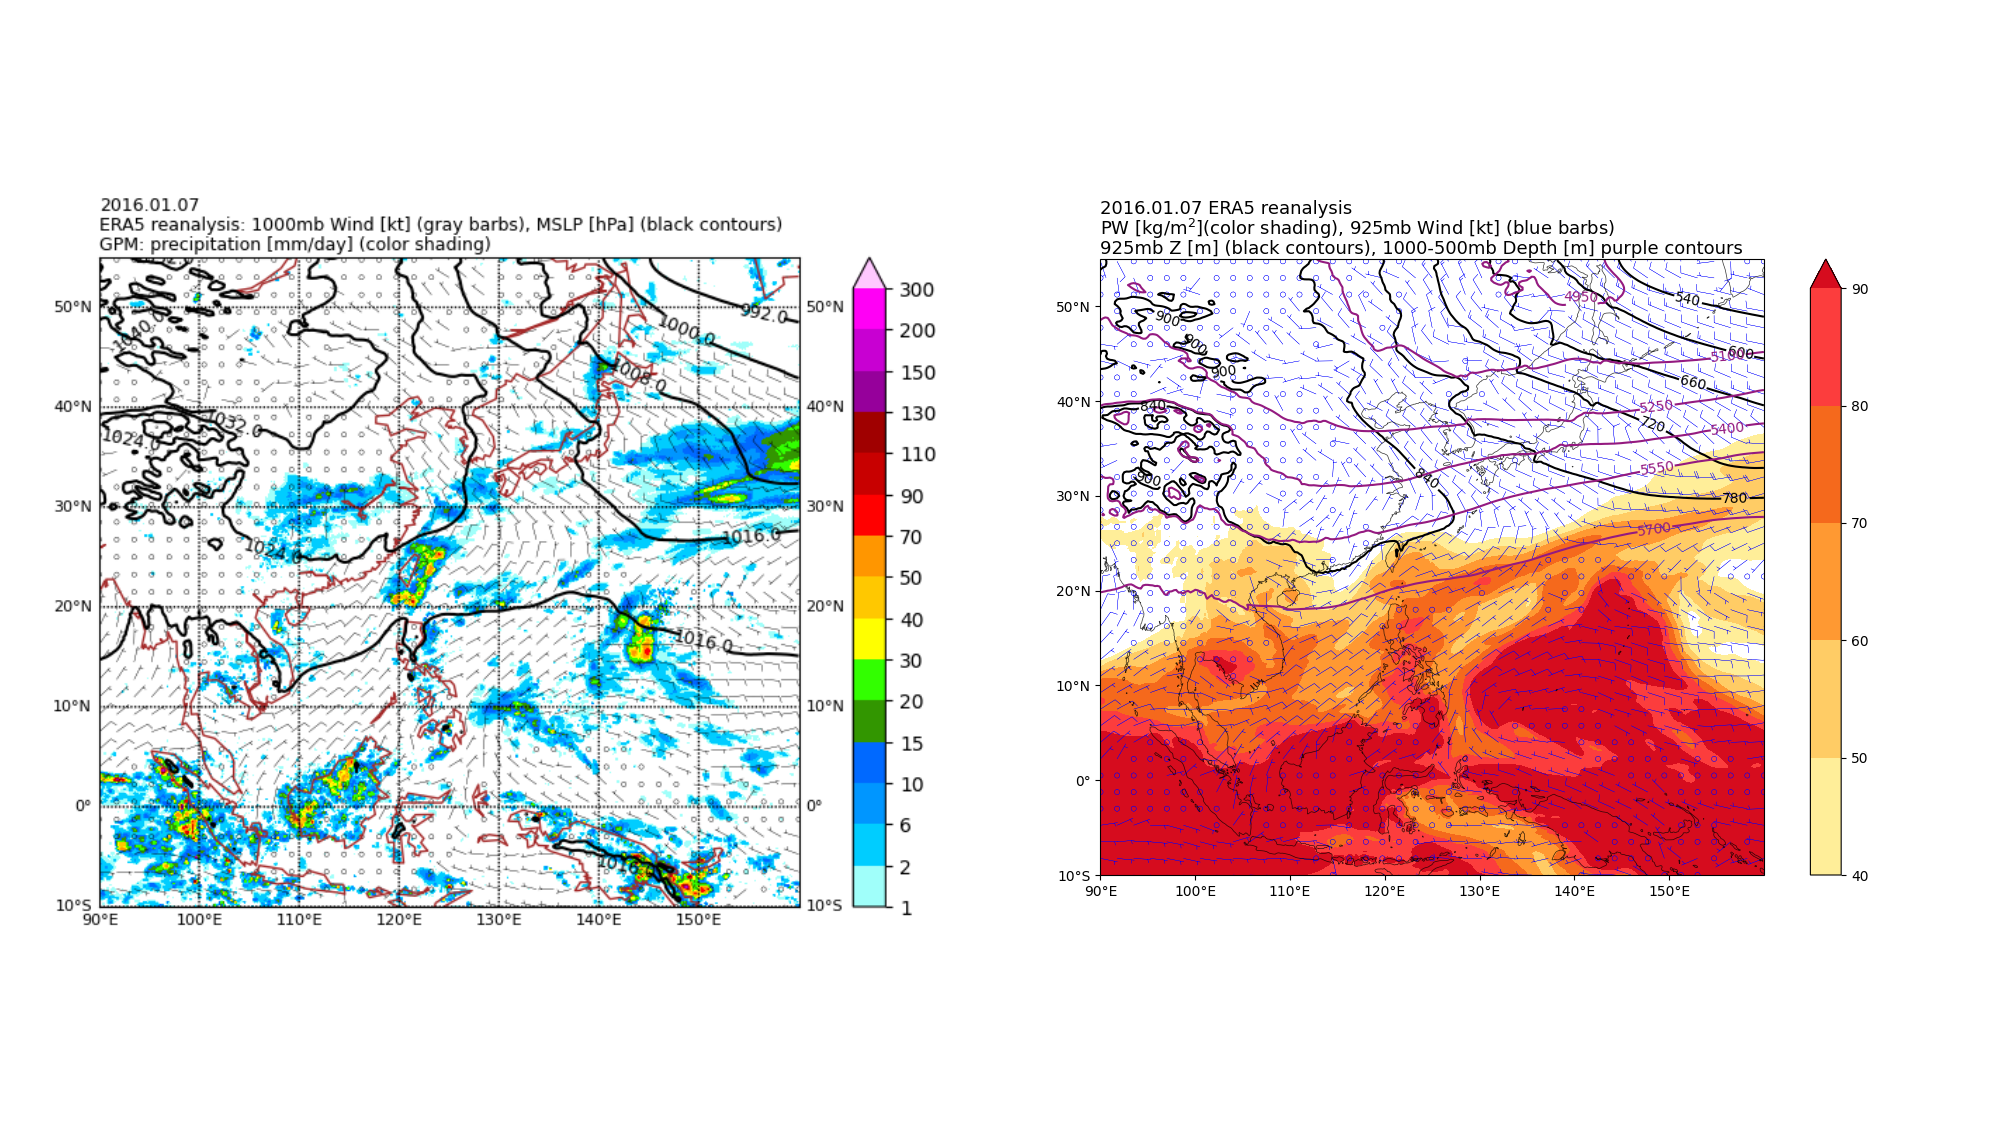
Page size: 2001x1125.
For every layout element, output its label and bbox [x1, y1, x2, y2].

list [39, 183, 950, 942]
picture [762, 163, 1961, 962]
